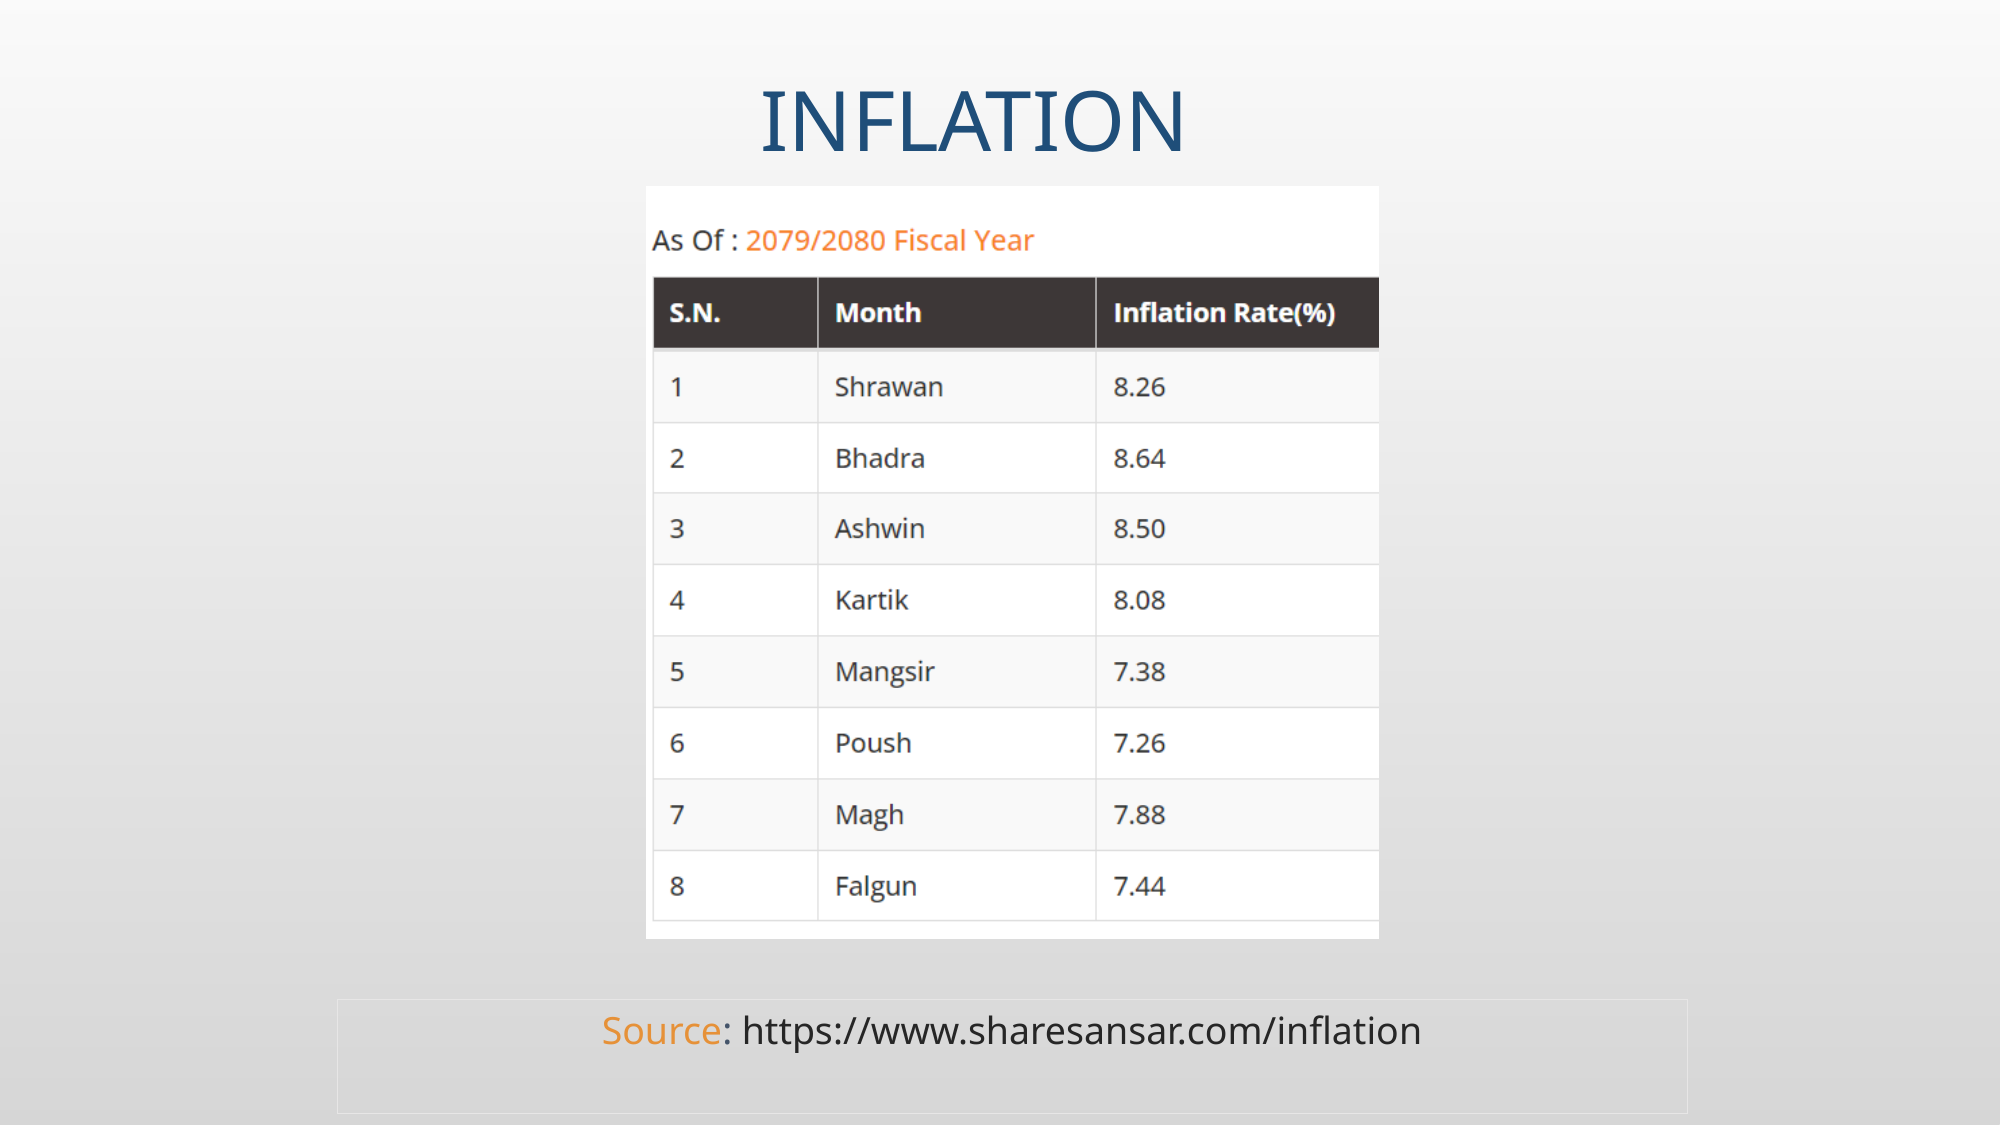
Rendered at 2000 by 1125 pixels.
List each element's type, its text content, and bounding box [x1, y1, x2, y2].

title inflation [174, 37, 1775, 177]
picture [646, 186, 1379, 939]
text_box Source: https://www.sharesansar.com/inflation [337, 999, 1688, 1114]
